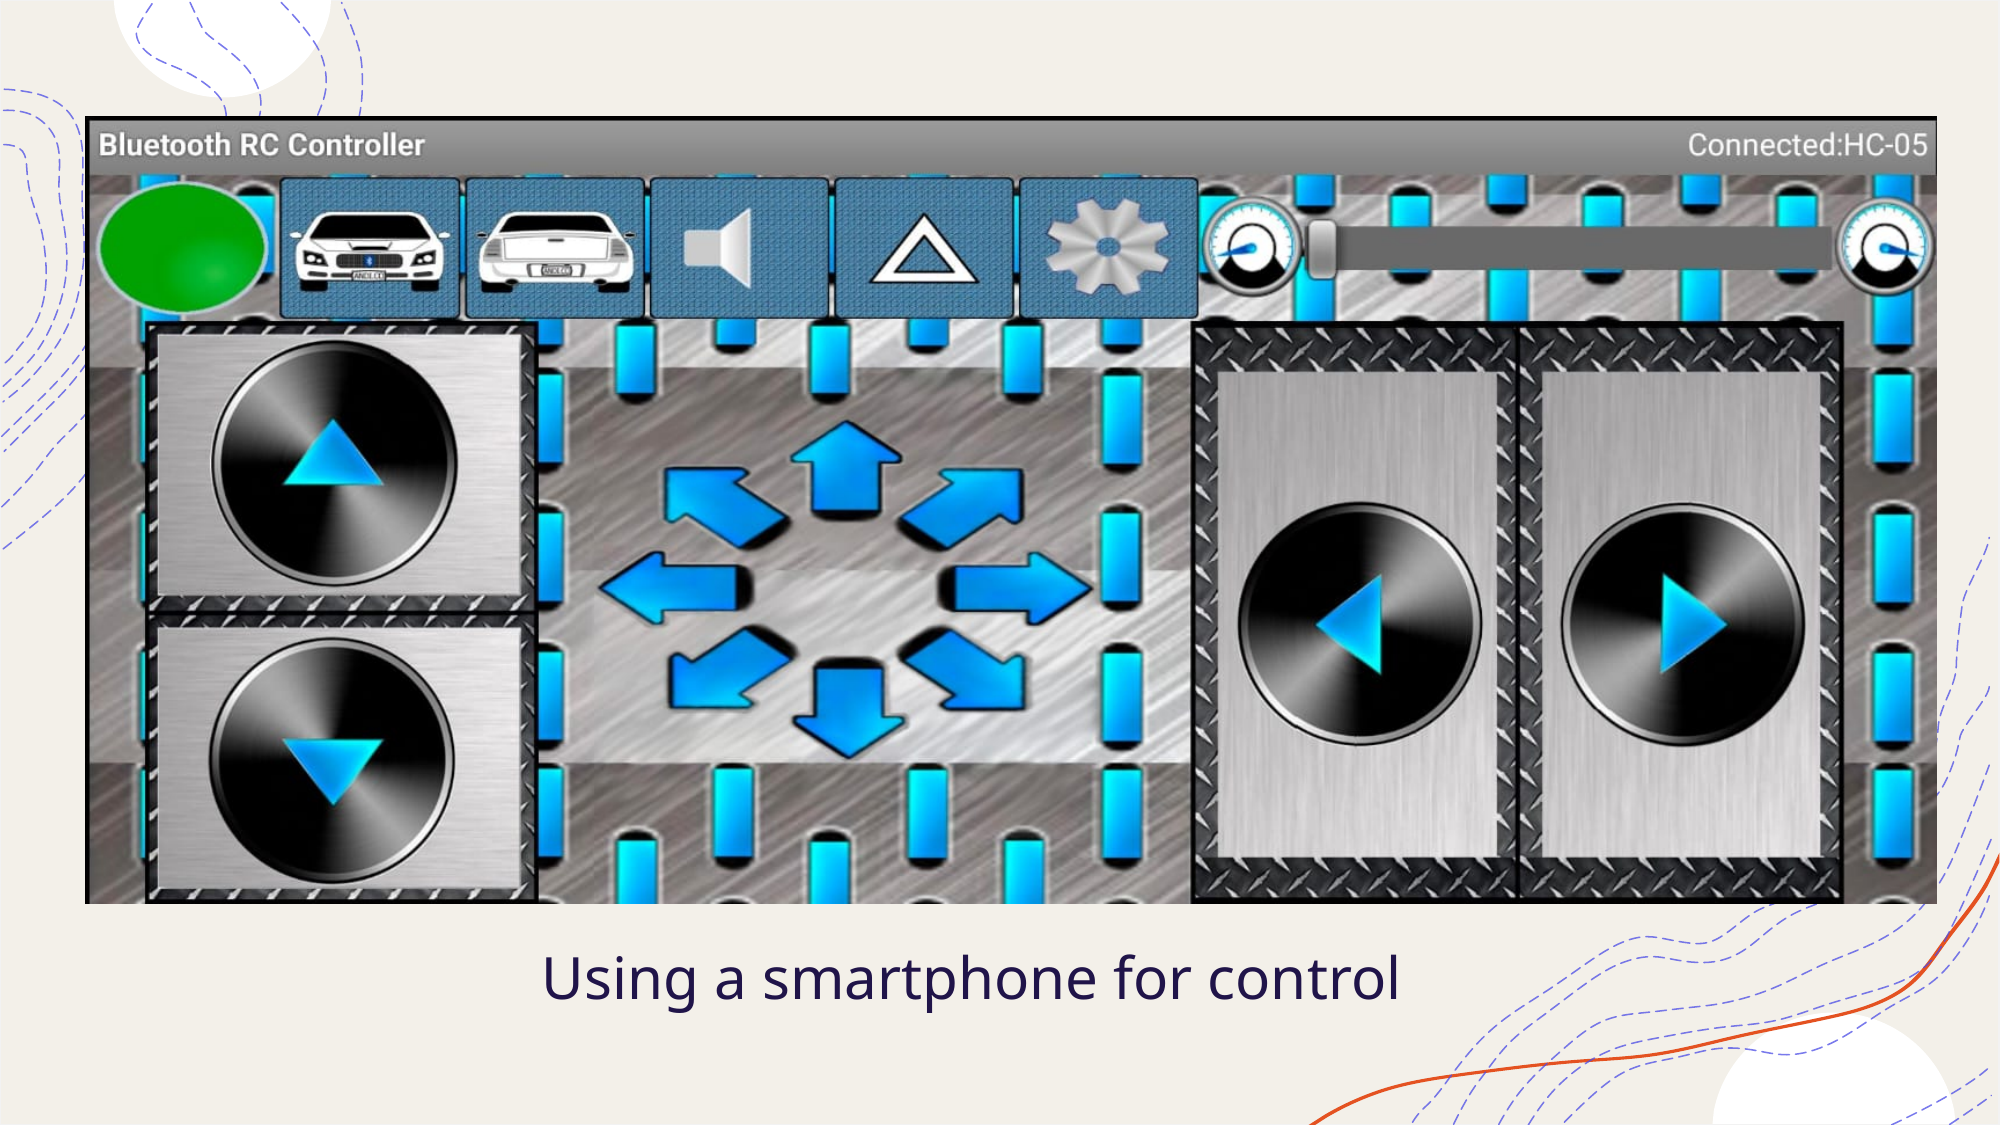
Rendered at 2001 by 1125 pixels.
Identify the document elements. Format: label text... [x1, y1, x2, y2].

list Using a smartphone for control [523, 915, 1477, 1051]
picture [85, 116, 1937, 904]
